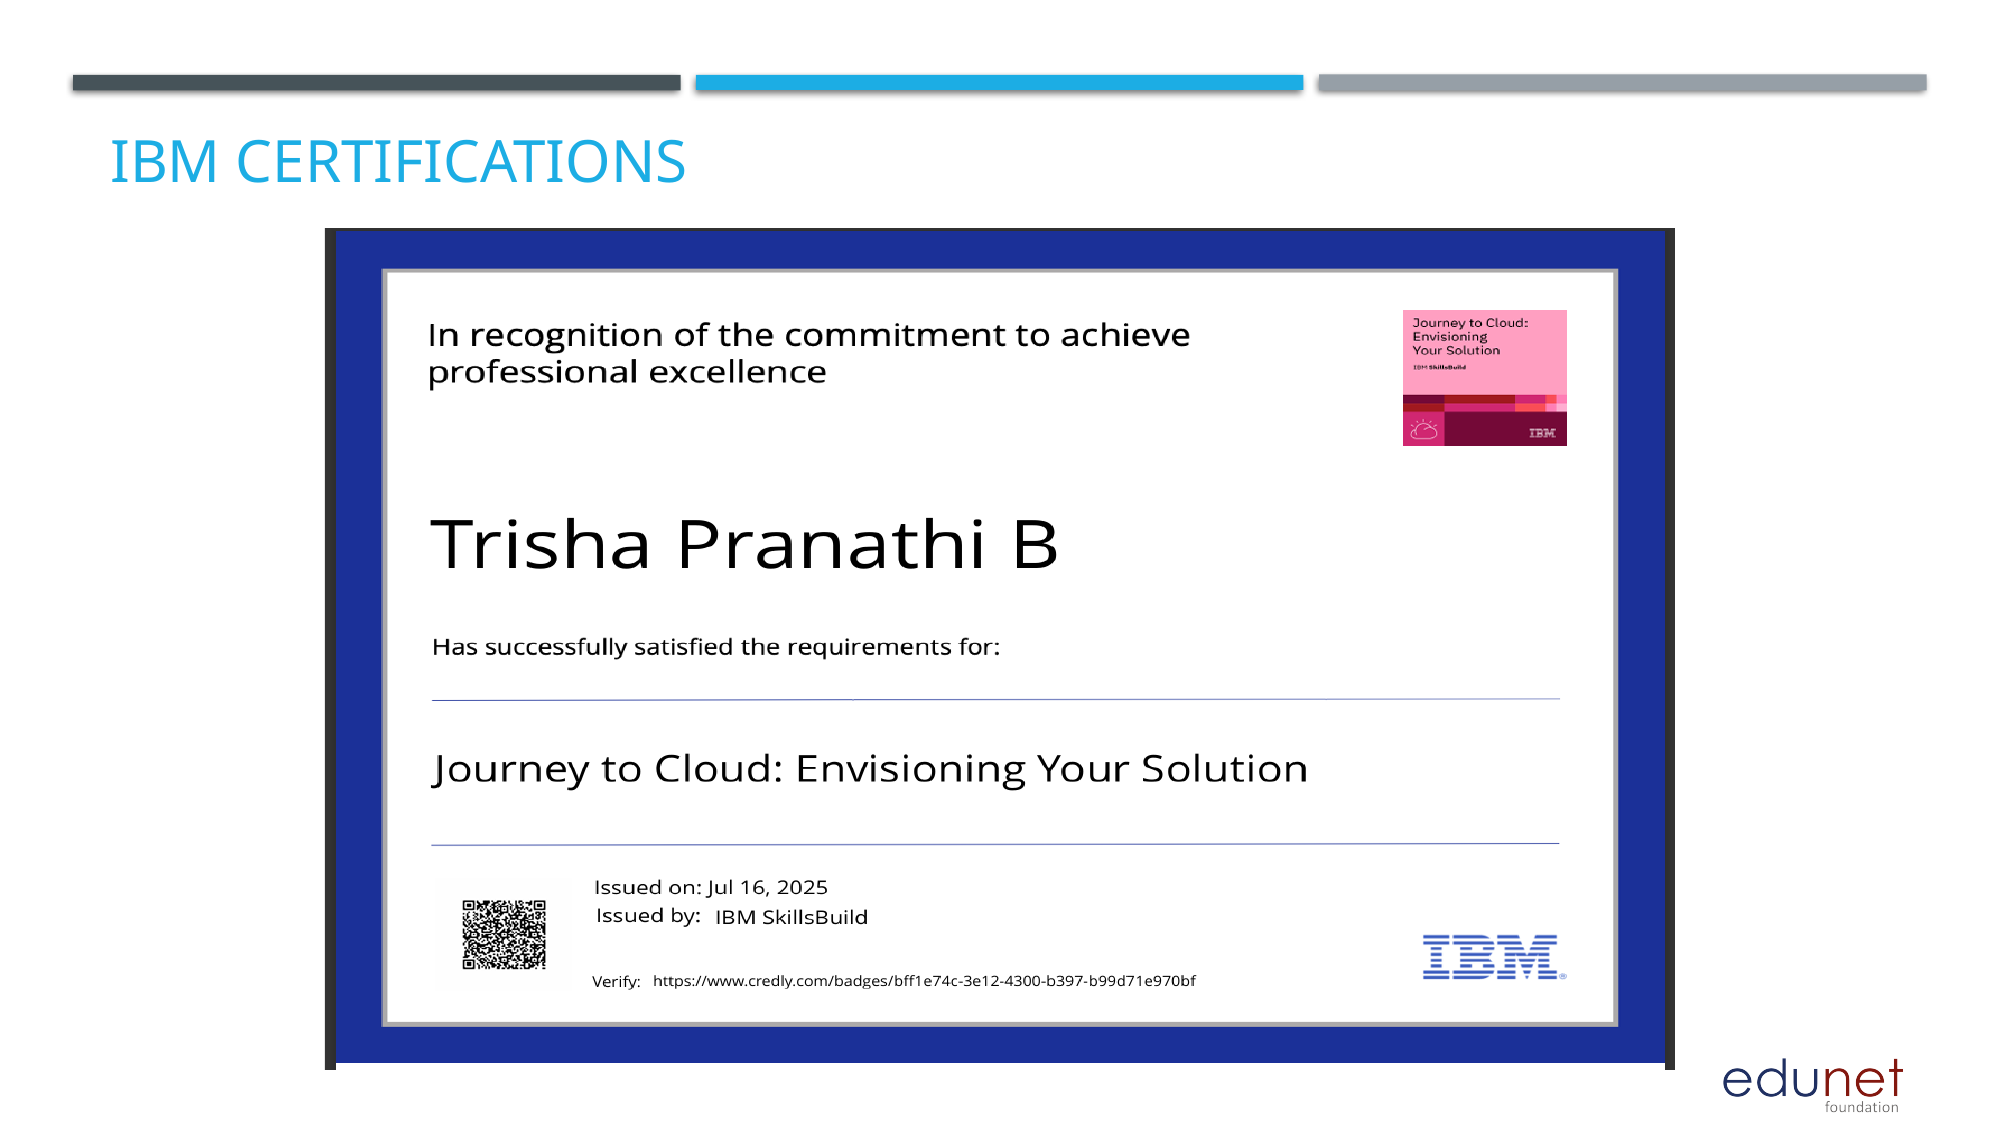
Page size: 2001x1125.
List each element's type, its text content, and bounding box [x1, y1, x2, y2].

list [324, 228, 1676, 1071]
title IBM Certifications [95, 115, 1905, 203]
picture [1719, 1056, 1905, 1116]
